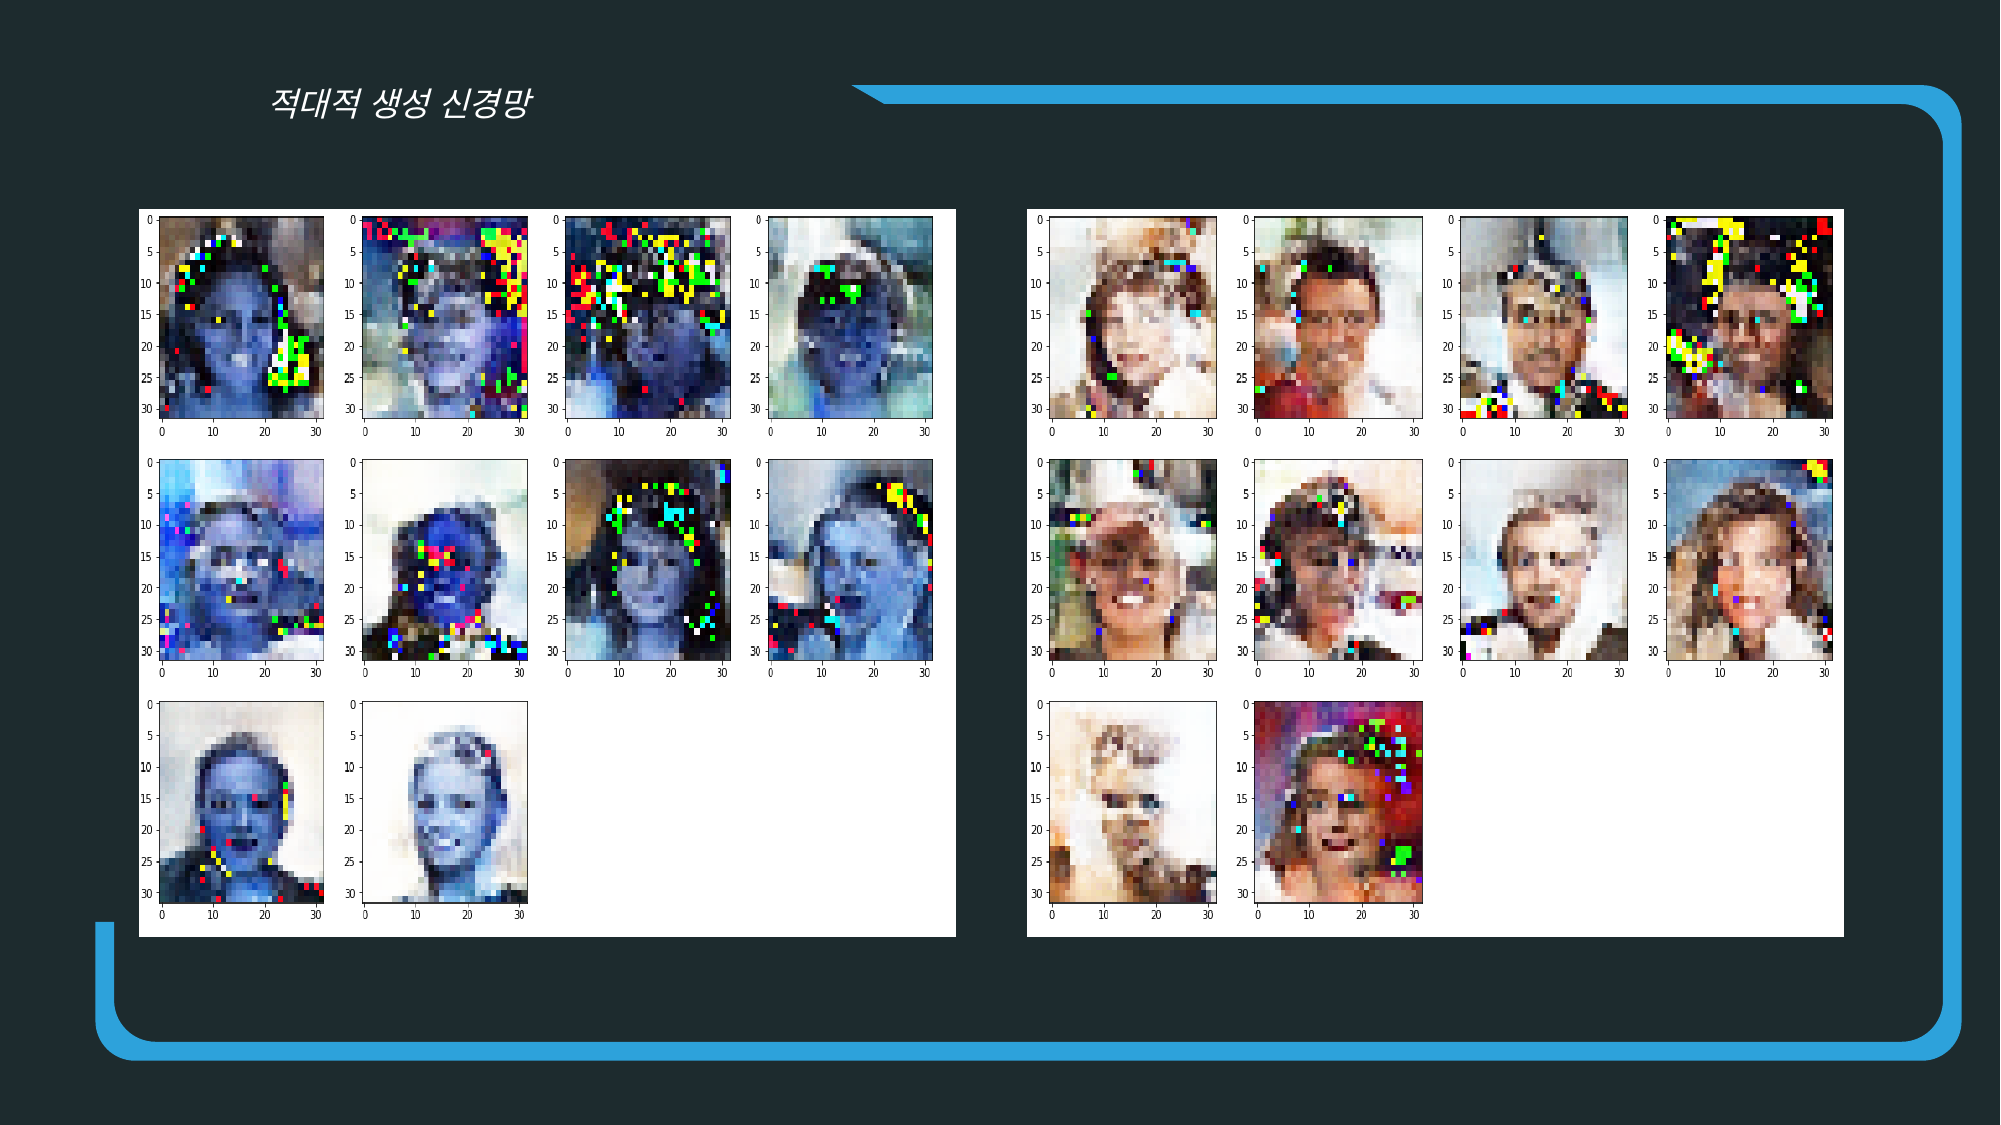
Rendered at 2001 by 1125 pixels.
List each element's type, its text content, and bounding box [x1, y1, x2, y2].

text_box [94, 84, 1963, 1062]
picture [1027, 209, 1844, 937]
text_box 적대적 생성 신경망 [83, 56, 715, 131]
picture [139, 209, 956, 937]
